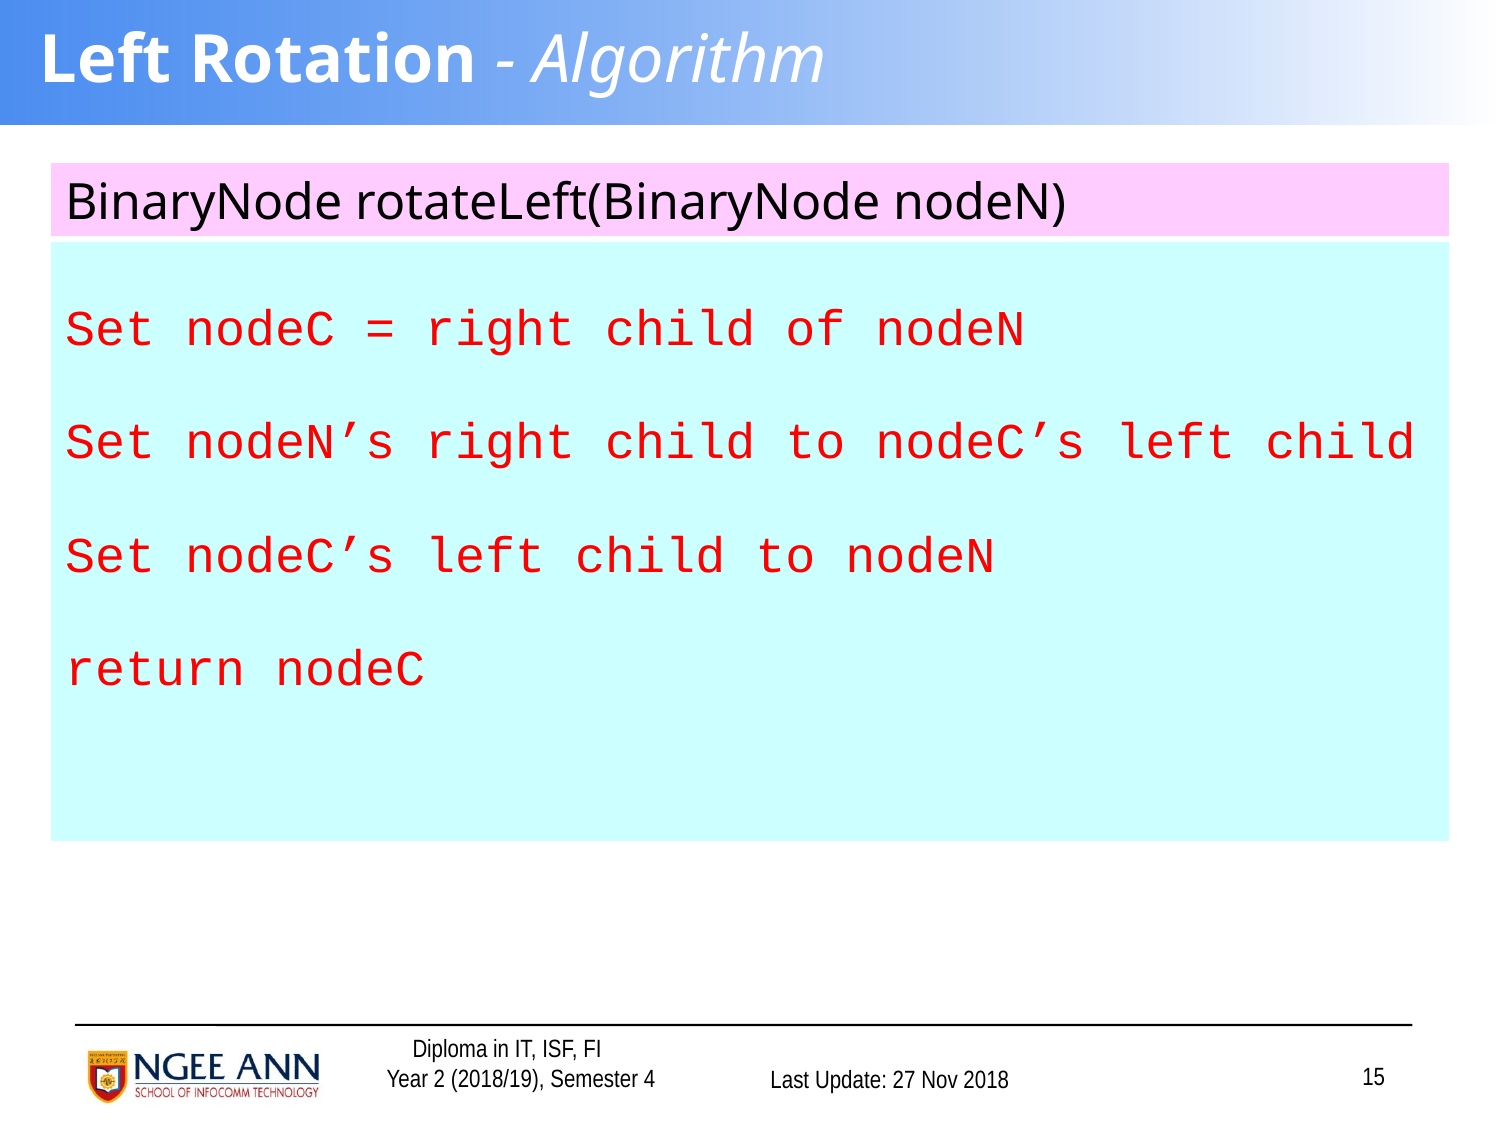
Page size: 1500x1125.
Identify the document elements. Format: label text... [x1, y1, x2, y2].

picture [62, 1028, 344, 1125]
table_header BinaryNode rotateLeft(BinaryNode nodeN) [51, 163, 1449, 236]
title Left Rotation - Algorithm [23, 0, 1500, 115]
table_cell Set nodeC = right child of nodeN Set nodeN’s right child to nodeC’s left child Set nodeC’s left child to nodeN return nodeC [51, 242, 1449, 841]
